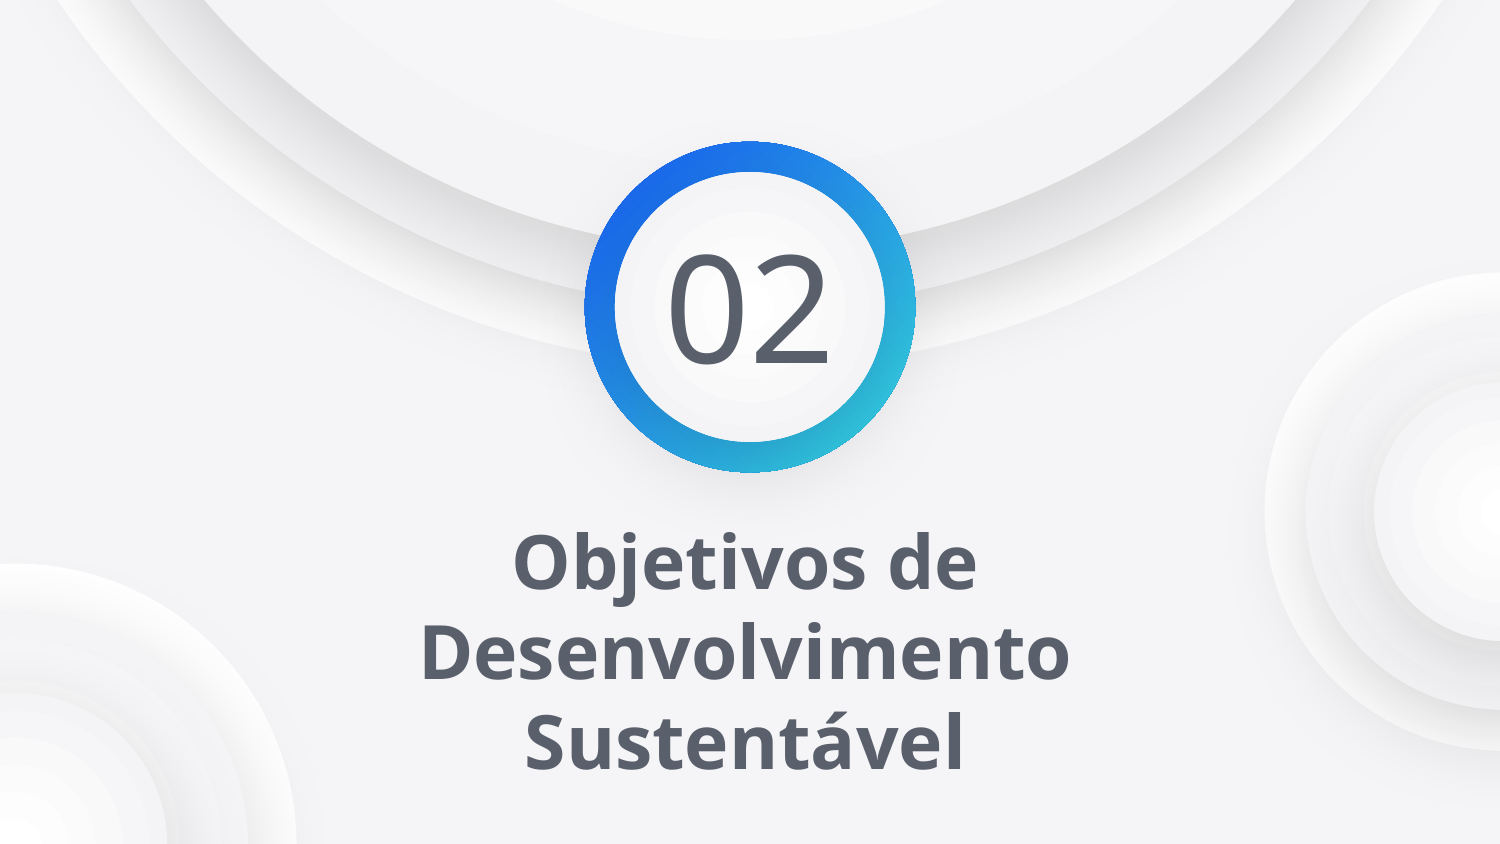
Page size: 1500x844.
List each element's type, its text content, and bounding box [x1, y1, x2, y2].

title Objetivos de Desenvolvimento Sustentável [211, 504, 1280, 794]
text_box [585, 141, 914, 297]
text_box [631, 172, 869, 243]
text_box [628, 365, 872, 442]
title 02 [615, 243, 885, 365]
